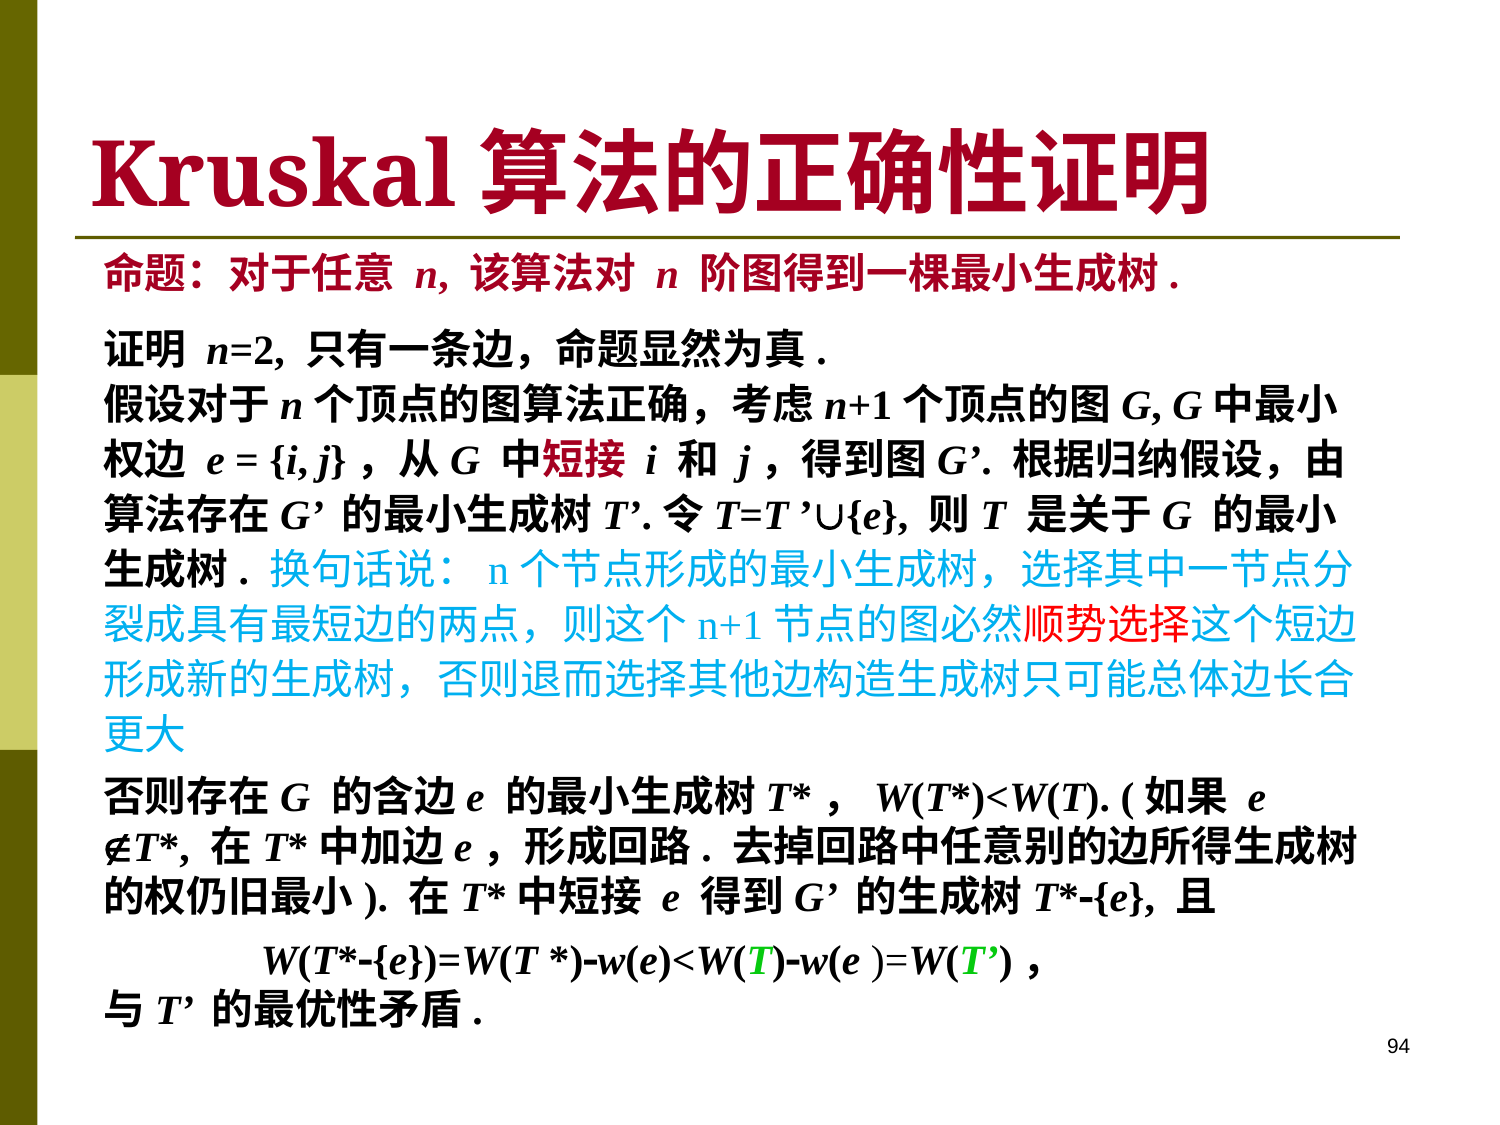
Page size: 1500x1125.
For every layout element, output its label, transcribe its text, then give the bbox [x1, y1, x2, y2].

slide_number 94 [1074, 1024, 1426, 1101]
title Kruskal算法的正确性证明 [74, 45, 1426, 233]
text_box 命题：对于任意 n, 该算法对 n 阶图得到一棵最小生成树. 证明 n=2, 只有一条边，命题显然为真. 假设对于n个顶点的图算法正确，考虑n+1个顶点的图G, G中最小权边 e = {i, j}，从G 中短接 i 和 j，得到图G’. 根据归纳假设，由算法存在G’ 的最小生成树T’.令T=T ’{e}, 则T 是关于G 的最小生成树. 换句话说：n个节点形成的最小生成树，选择其中一节点分裂成具有最短边的两点，则这个n+1节点的图必然顺势选择这个短边形成新的生成树，否则退而选择其他边构造生成树只可能总体边长合更大 否则存在G 的含边e 的最小生成树T*，W(T*)<W(T). (如果 e T*, 在T*中加边e，形成回路. 去掉回路中任意别的边所得生成树的权仍旧最小). 在T*中短接 e 得到G’ 的生成树T*{e}, 且 W(T*{e})=W(T *)w(e)<W(T)w(e )=W(T’)， 与T’ 的最优性矛盾. [88, 234, 1376, 1040]
